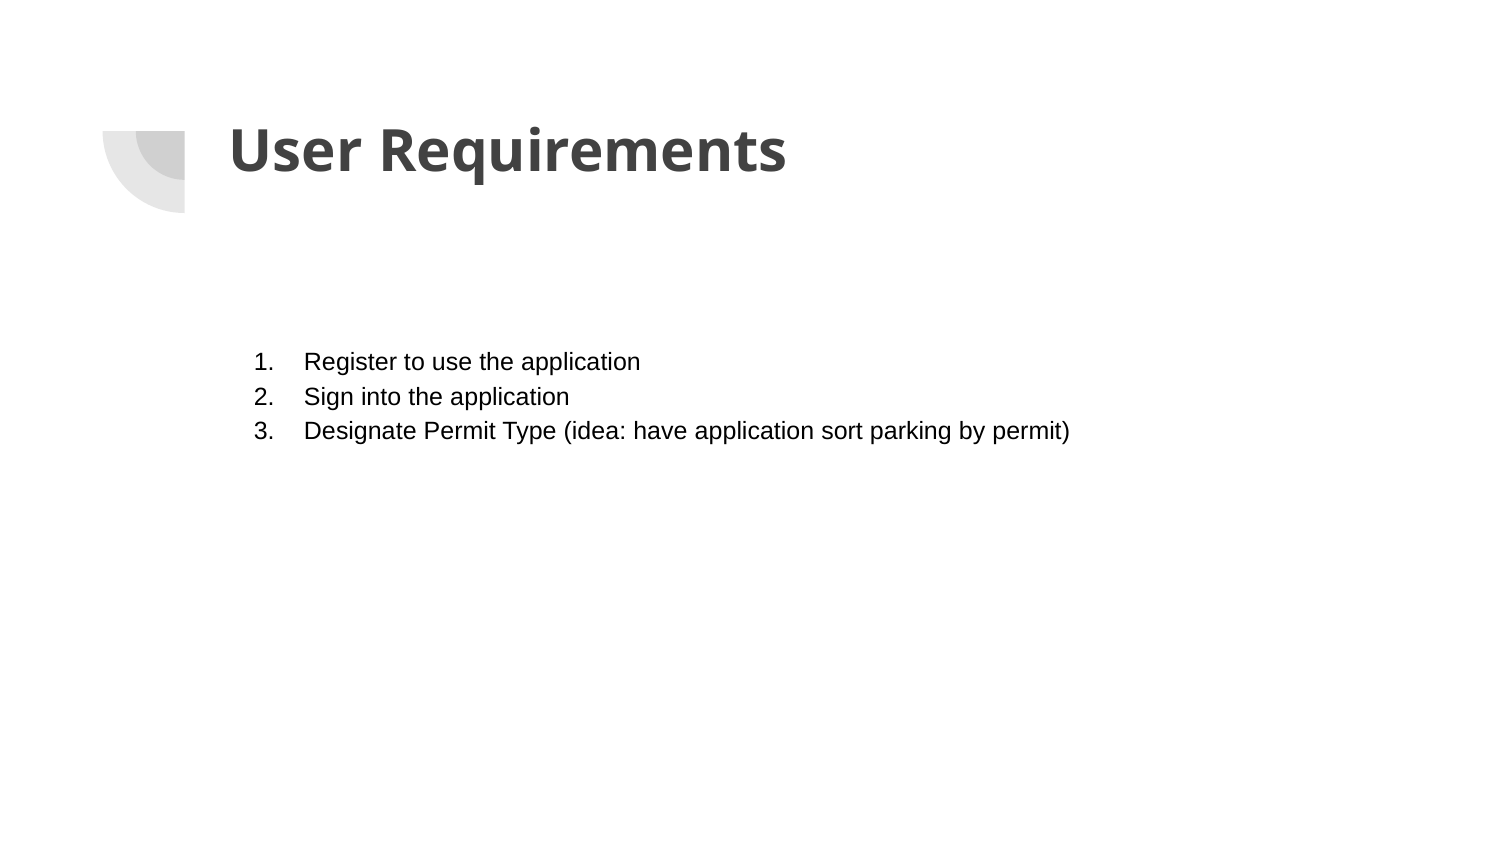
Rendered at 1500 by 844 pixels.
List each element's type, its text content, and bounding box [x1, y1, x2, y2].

title User Requirements [213, 98, 1368, 263]
list Register to use the application Sign into the application Designate Permit Type (idea: have application sort parking by permit) [213, 326, 1368, 744]
